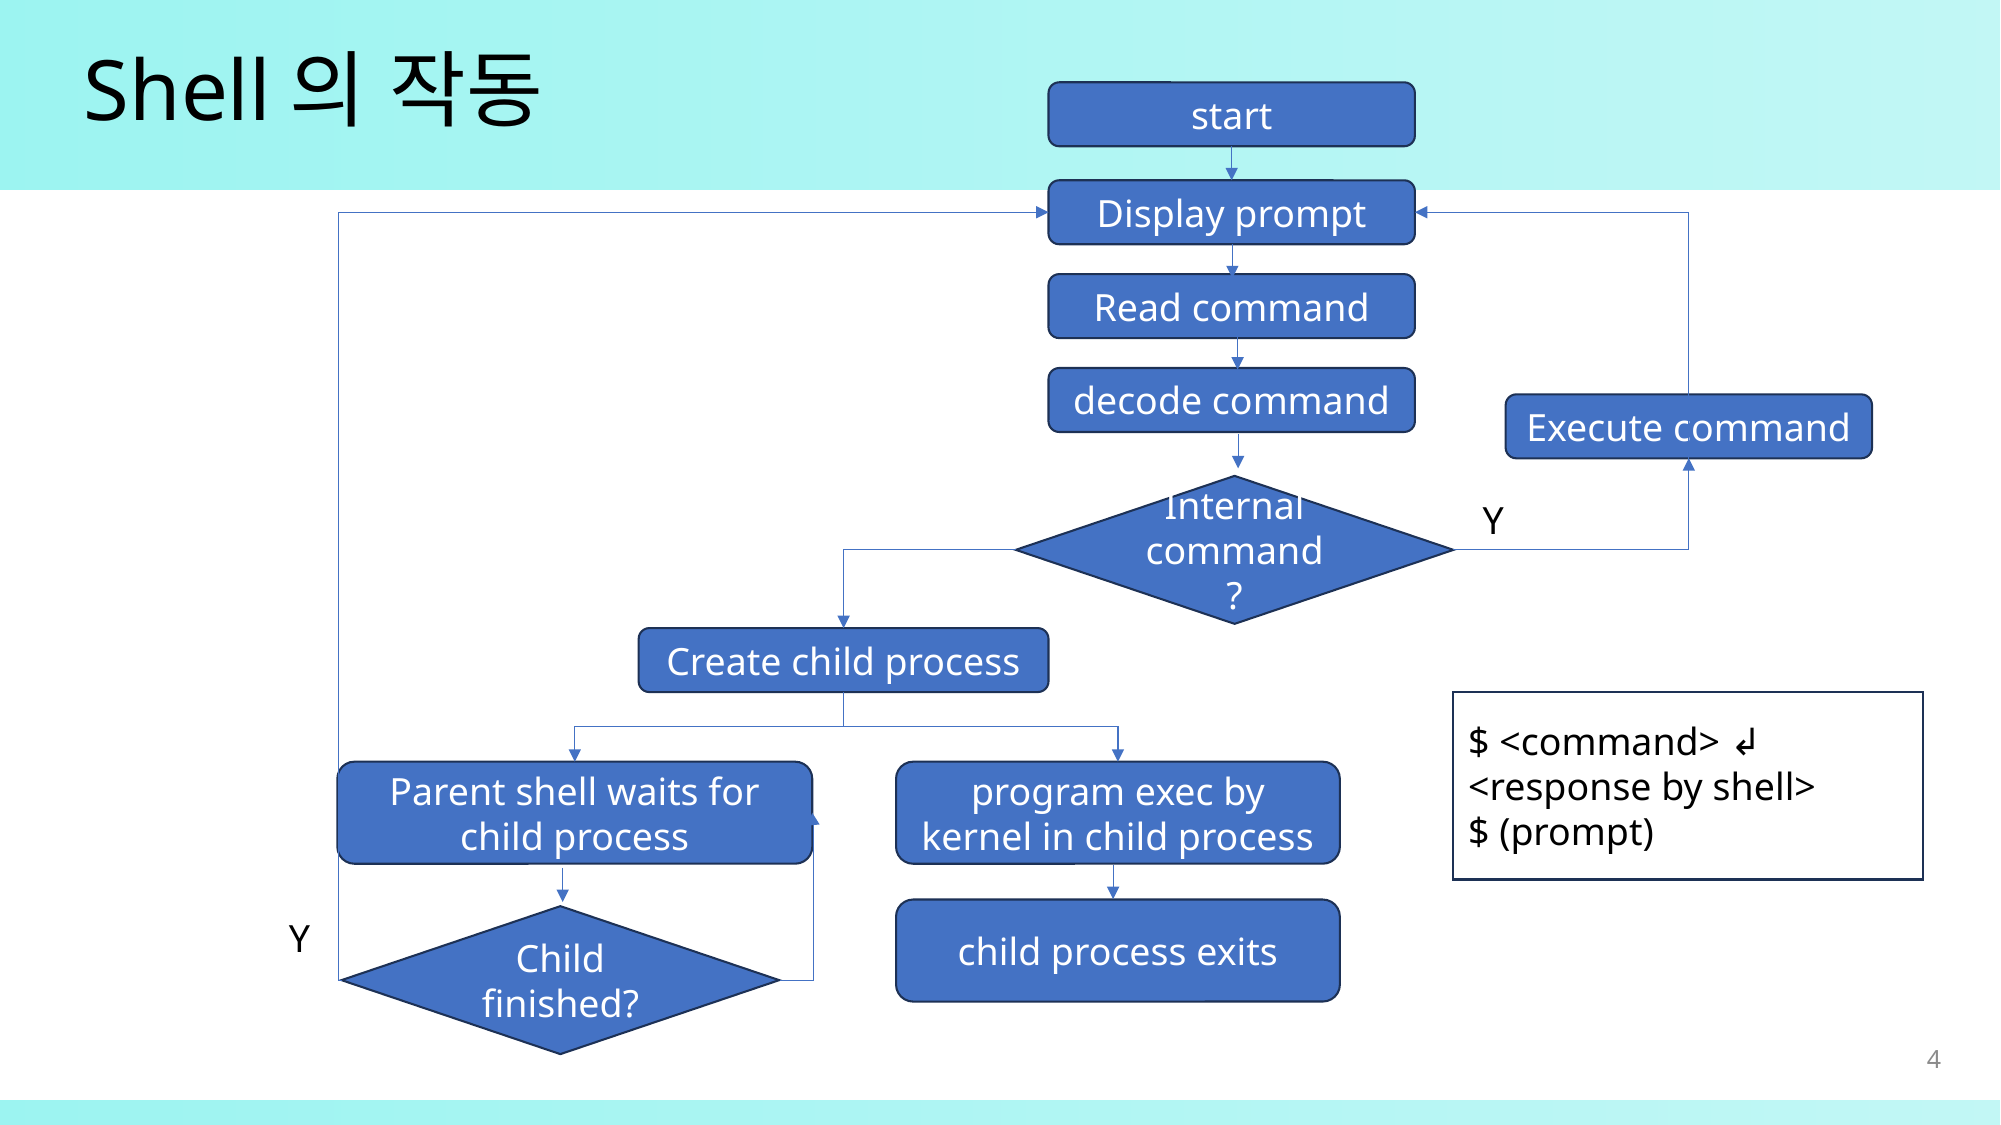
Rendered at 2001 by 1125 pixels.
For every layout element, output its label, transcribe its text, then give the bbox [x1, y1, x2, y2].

title Shell의 작동 [68, 40, 1957, 146]
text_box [712, 880, 881, 913]
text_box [1398, 228, 1705, 503]
text_box Display prompt [1047, 179, 1416, 246]
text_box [341, 212, 1049, 981]
text_box Execute command [1705, 393, 1874, 460]
text_box Child finished? [340, 981, 780, 1056]
text_box decode command [1049, 366, 1398, 434]
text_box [1453, 458, 1689, 550]
text_box Y [274, 907, 326, 968]
text_box $ <command> ↲ <response by shell> $ (prompt) [1452, 691, 1924, 881]
text_box child process exits [895, 898, 1341, 1003]
text_box Internal command? [1049, 474, 1457, 625]
text_box start [1047, 81, 1416, 148]
text_box Read command [1049, 273, 1398, 340]
text_box program exec by kernel in child process [1049, 760, 1341, 865]
slide_number 4 [1506, 1030, 1957, 1091]
